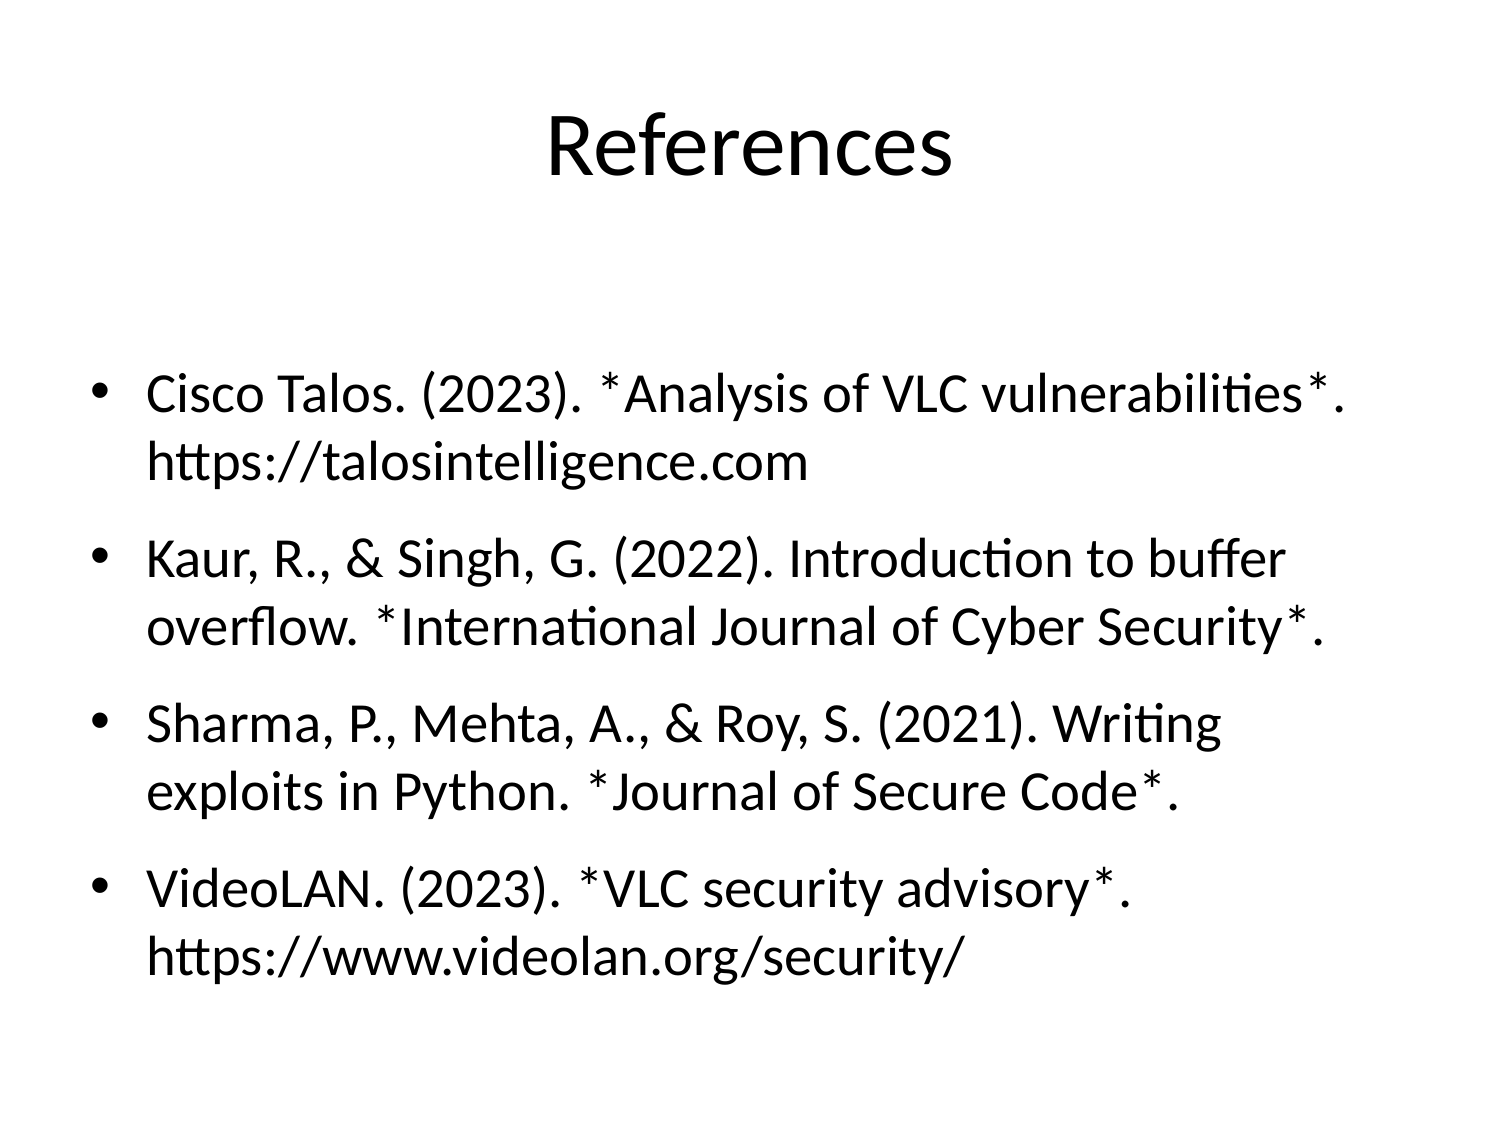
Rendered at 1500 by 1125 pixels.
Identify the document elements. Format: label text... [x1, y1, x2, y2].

title References [75, 45, 1425, 233]
list Cisco Talos. (2023). *Analysis of VLC vulnerabilities*. https://talosintelligence.com Kaur, R., & Singh, G. (2022). Introduction to buffer overflow. *International Journal of Cyber Security*. Sharma, P., Mehta, A., & Roy, S. (2021). Writing exploits in Python. *Journal of Secure Code*. VideoLAN. (2023). *VLC security advisory*. https://www.videolan.org/security/ [75, 268, 1425, 1011]
